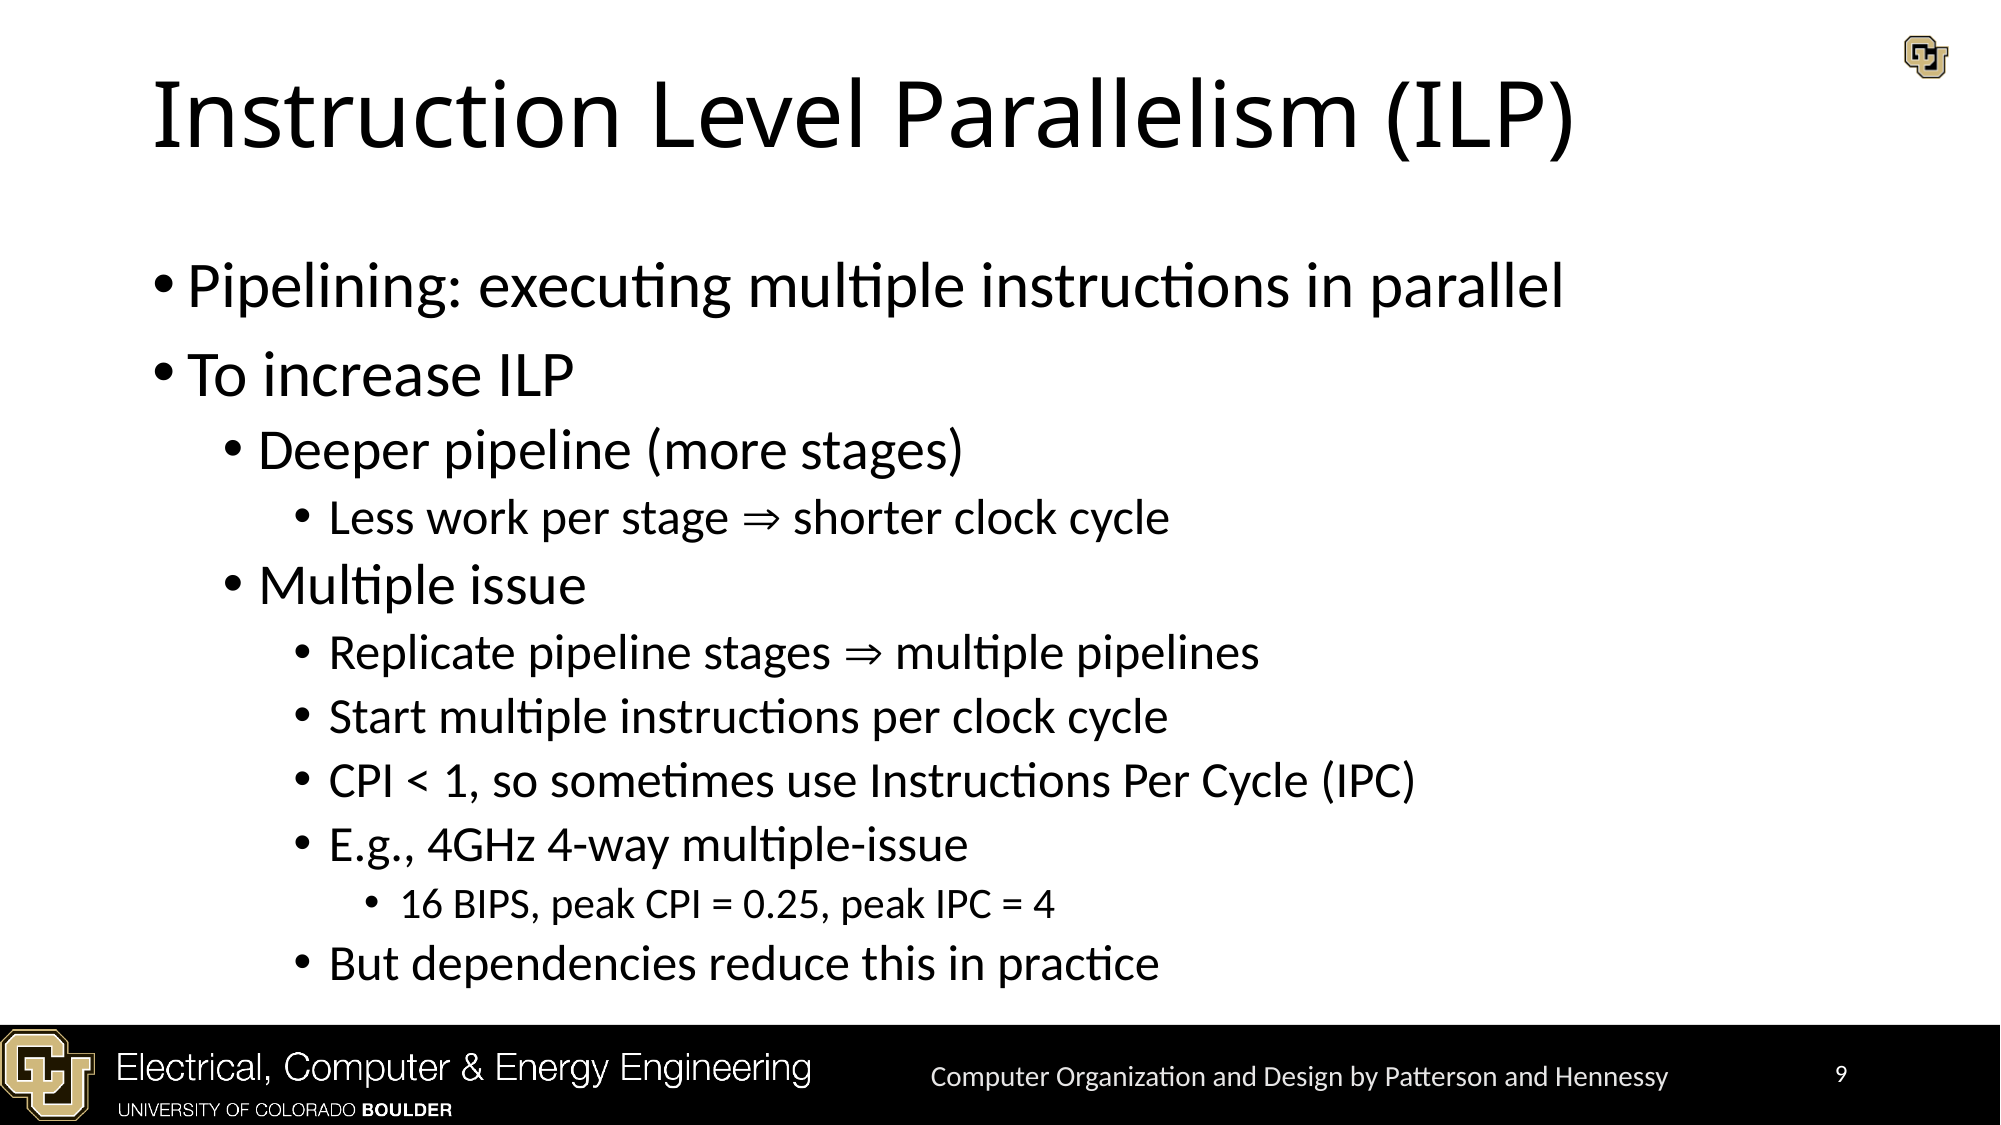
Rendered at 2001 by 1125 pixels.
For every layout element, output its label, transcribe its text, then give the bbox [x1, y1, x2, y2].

picture [0, 1029, 810, 1121]
picture [1899, 32, 1958, 87]
slide_number 9 [1412, 1042, 1863, 1103]
title Instruction Level Parallelism (ILP) [137, 8, 1863, 227]
list Pipelining: executing multiple instructions in parallel To increase ILP Deeper pipeline (more stages) Less work per stage  shorter clock cycle Multiple issue Replicate pipeline stages  multiple pipelines Start multiple instructions per clock cycle CPI < 1, so sometimes use Instructions Per Cycle (IPC) E.g., 4GHz 4-way multiple-issue 16 BIPS, peak CPI = 0.25, peak IPC = 4 But dependencies reduce this in practice [137, 243, 1863, 1003]
footer Computer Organization and Design by Patterson and Hennessy [0, 1024, 2000, 1125]
